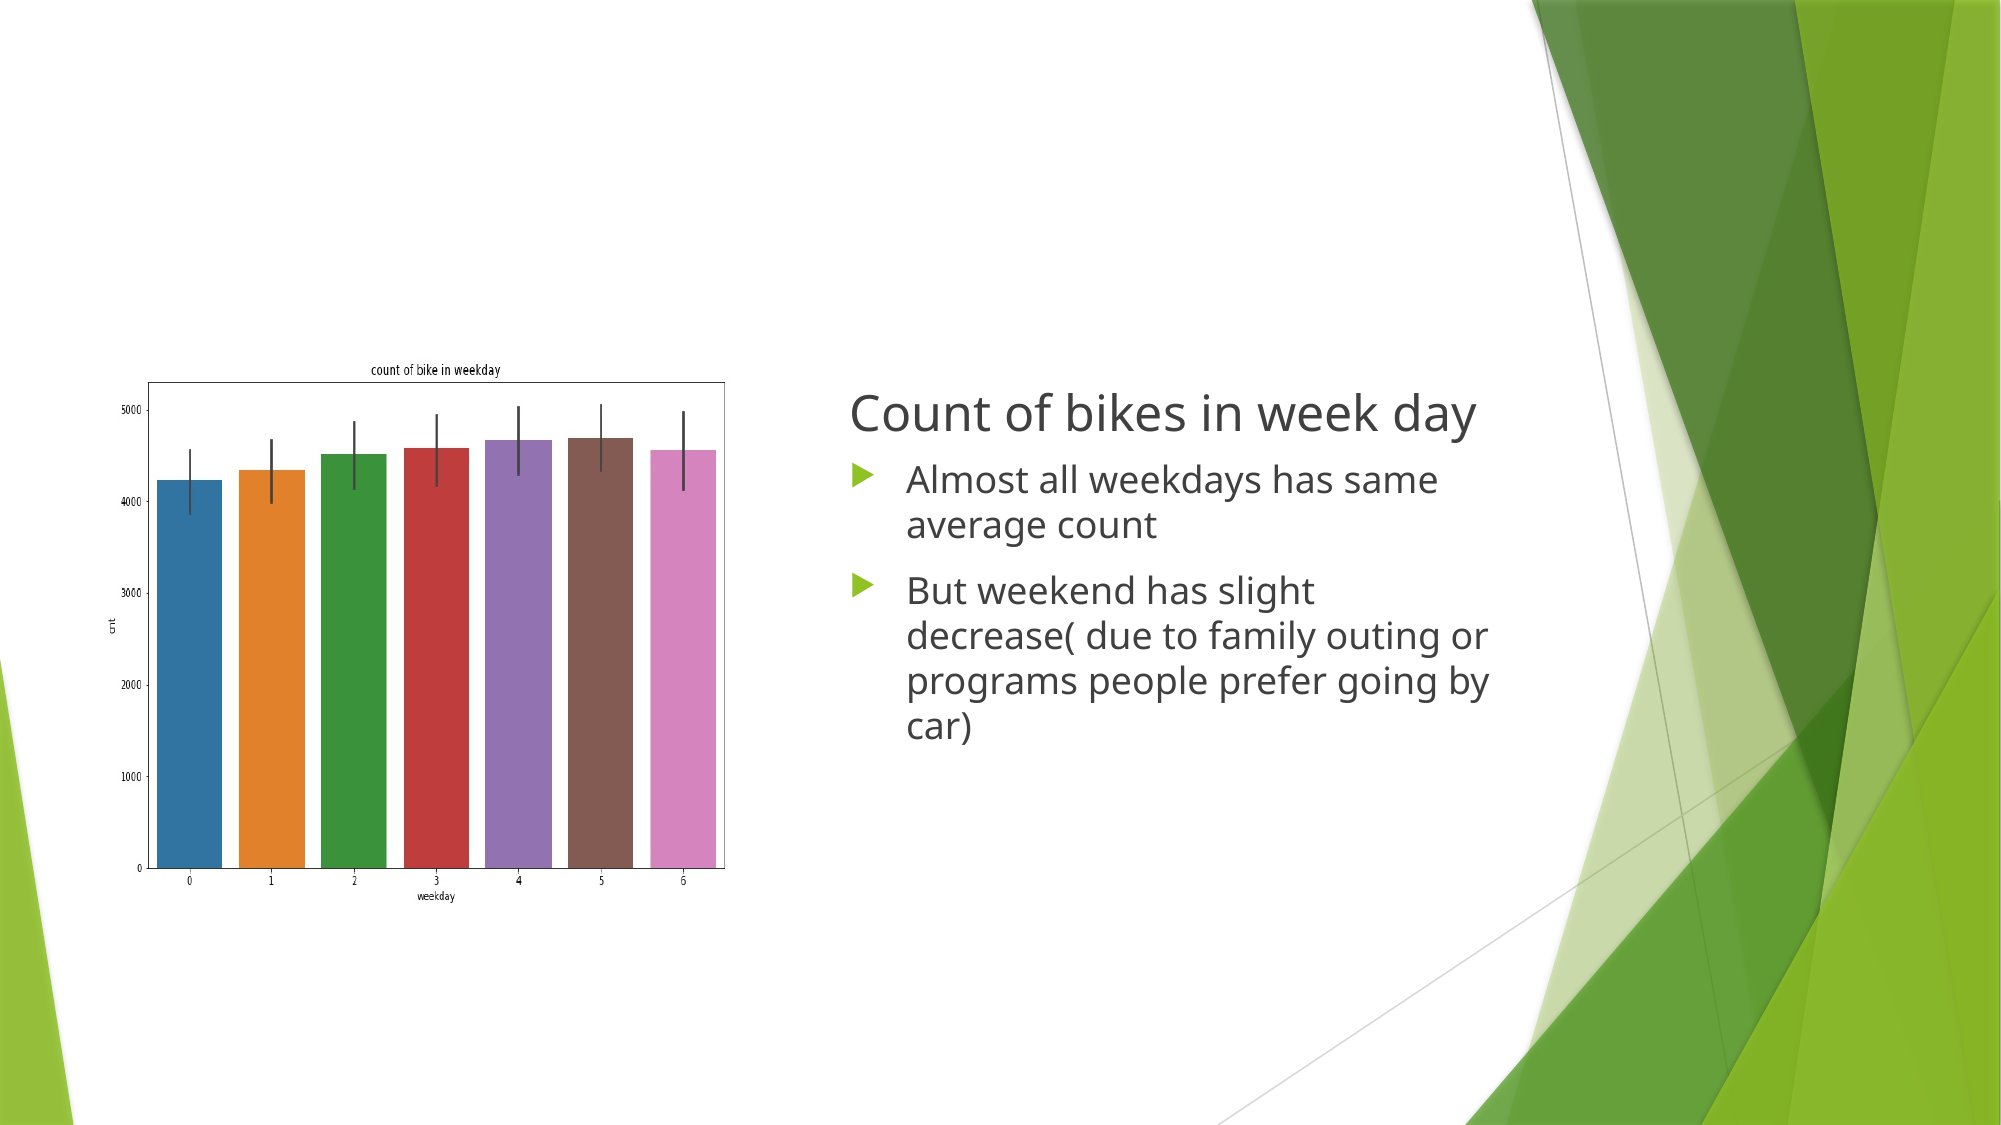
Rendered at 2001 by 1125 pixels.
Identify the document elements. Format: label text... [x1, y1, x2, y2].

list Count of bikes in week day [834, 354, 1522, 448]
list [54, 304, 798, 950]
list Almost all weekdays has same average count But weekend has slight decrease( due to family outing or programs people prefer going by car) [834, 448, 1522, 991]
